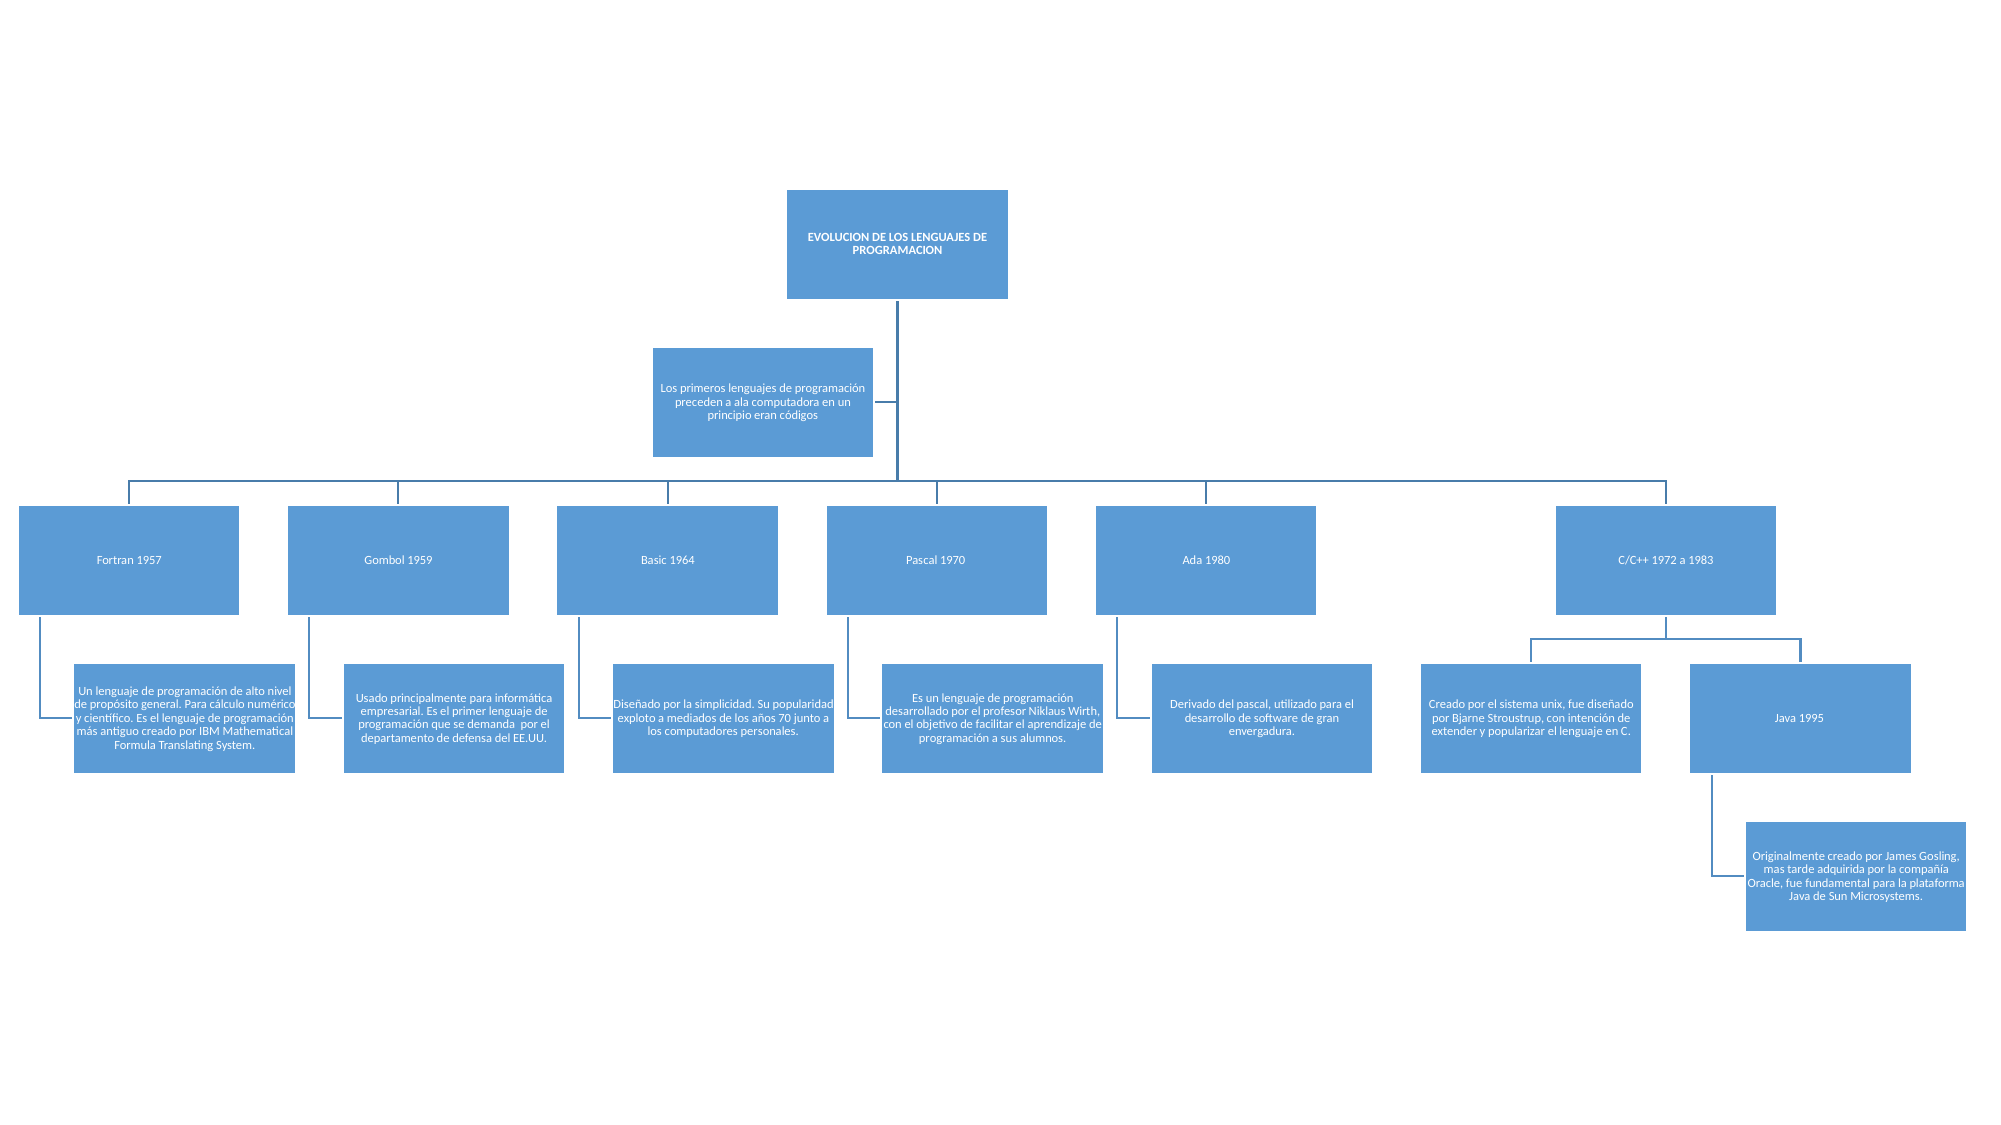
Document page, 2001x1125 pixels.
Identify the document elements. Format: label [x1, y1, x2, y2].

text_box [17, 19, 1968, 1102]
